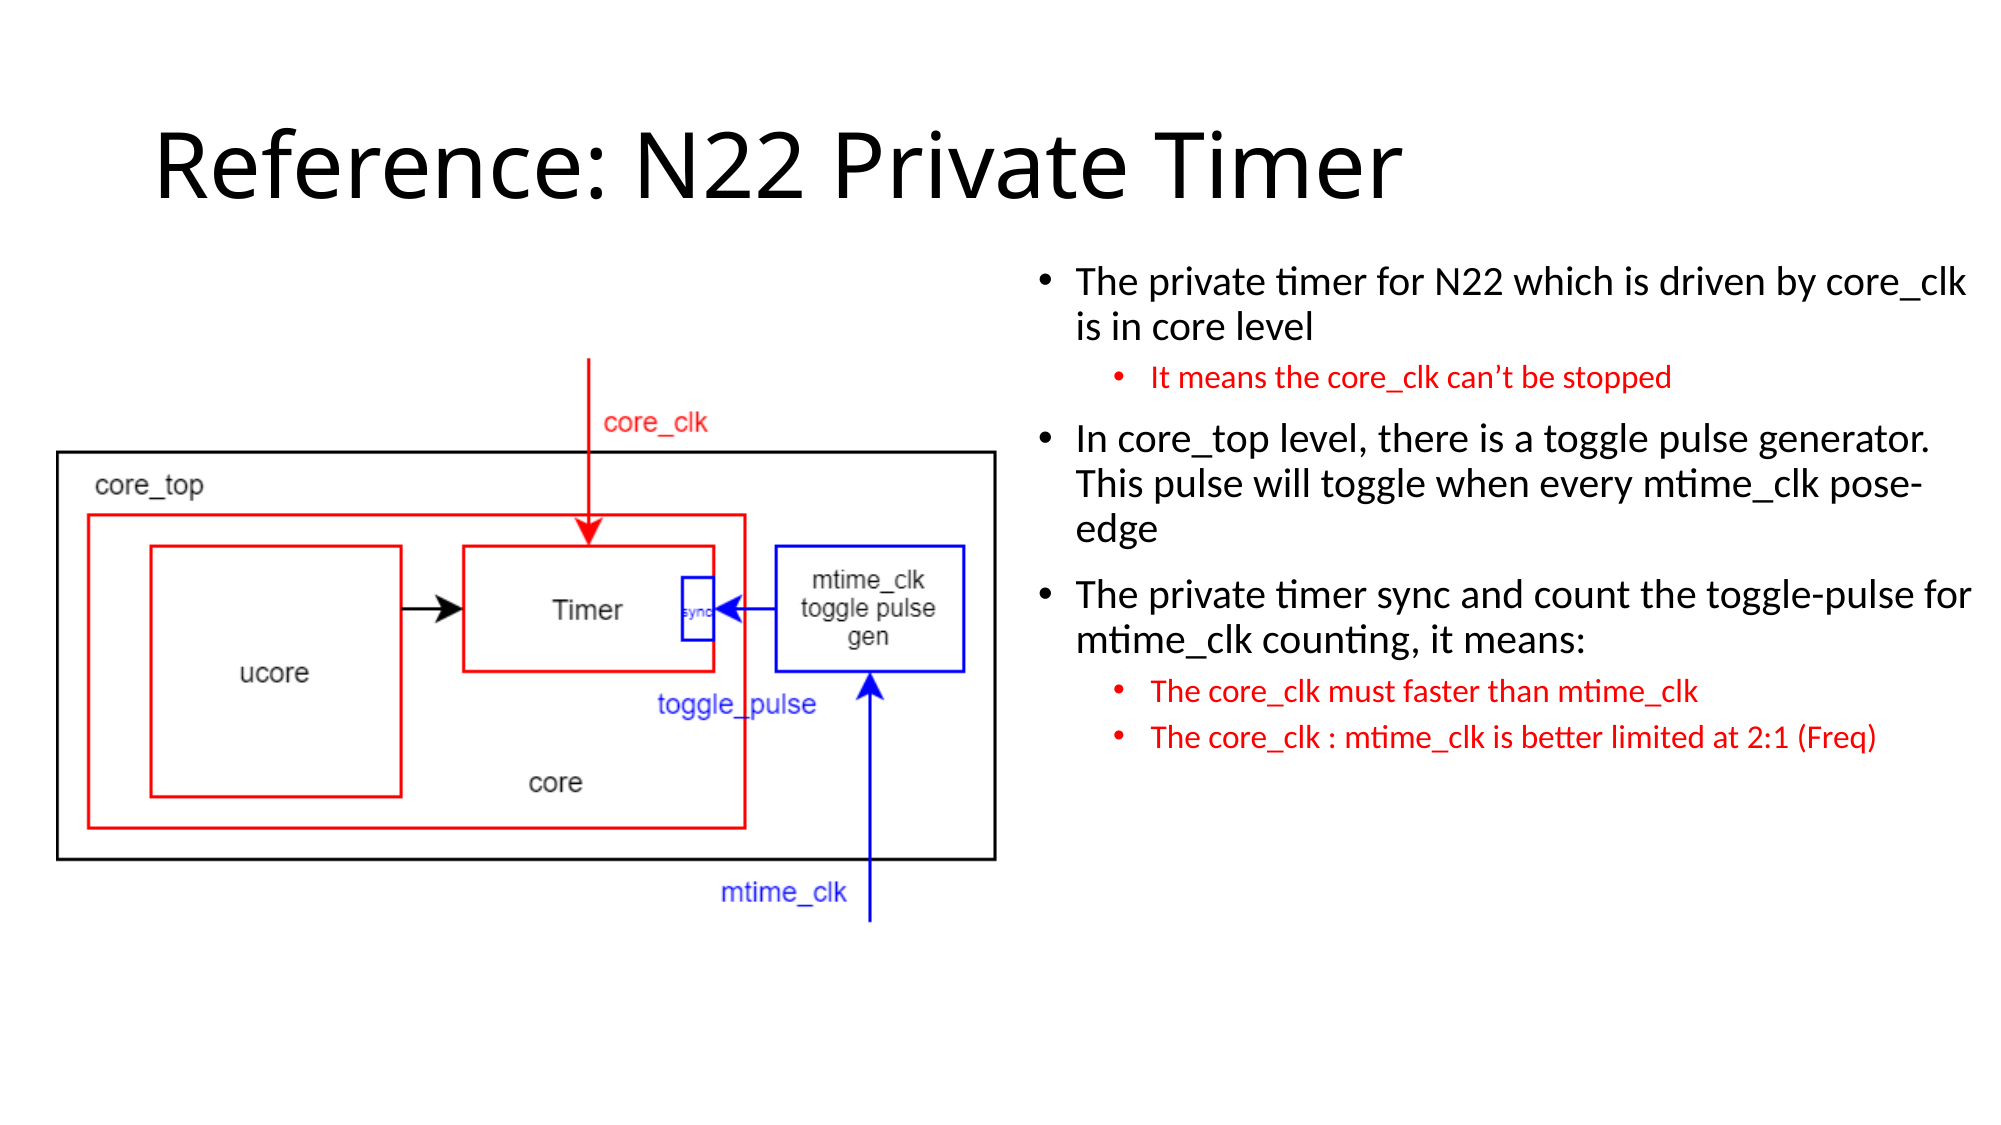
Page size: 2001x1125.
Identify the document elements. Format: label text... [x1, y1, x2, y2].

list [56, 335, 1001, 949]
title Reference: N22 Private Timer [137, 59, 1863, 278]
text_box The private timer for N22 which is driven by core_clk is in core level It means the core_clk can’t be stopped In core_top level, there is a toggle pulse generator. This pulse will toggle when every mtime_clk pose-edge The private timer sync and count the toggle-pulse for mtime_clk counting, it means: The core_clk must faster than mtime_clk The core_clk : mtime_clk is better limited at 2:1 (Freq) [1023, 252, 2000, 966]
